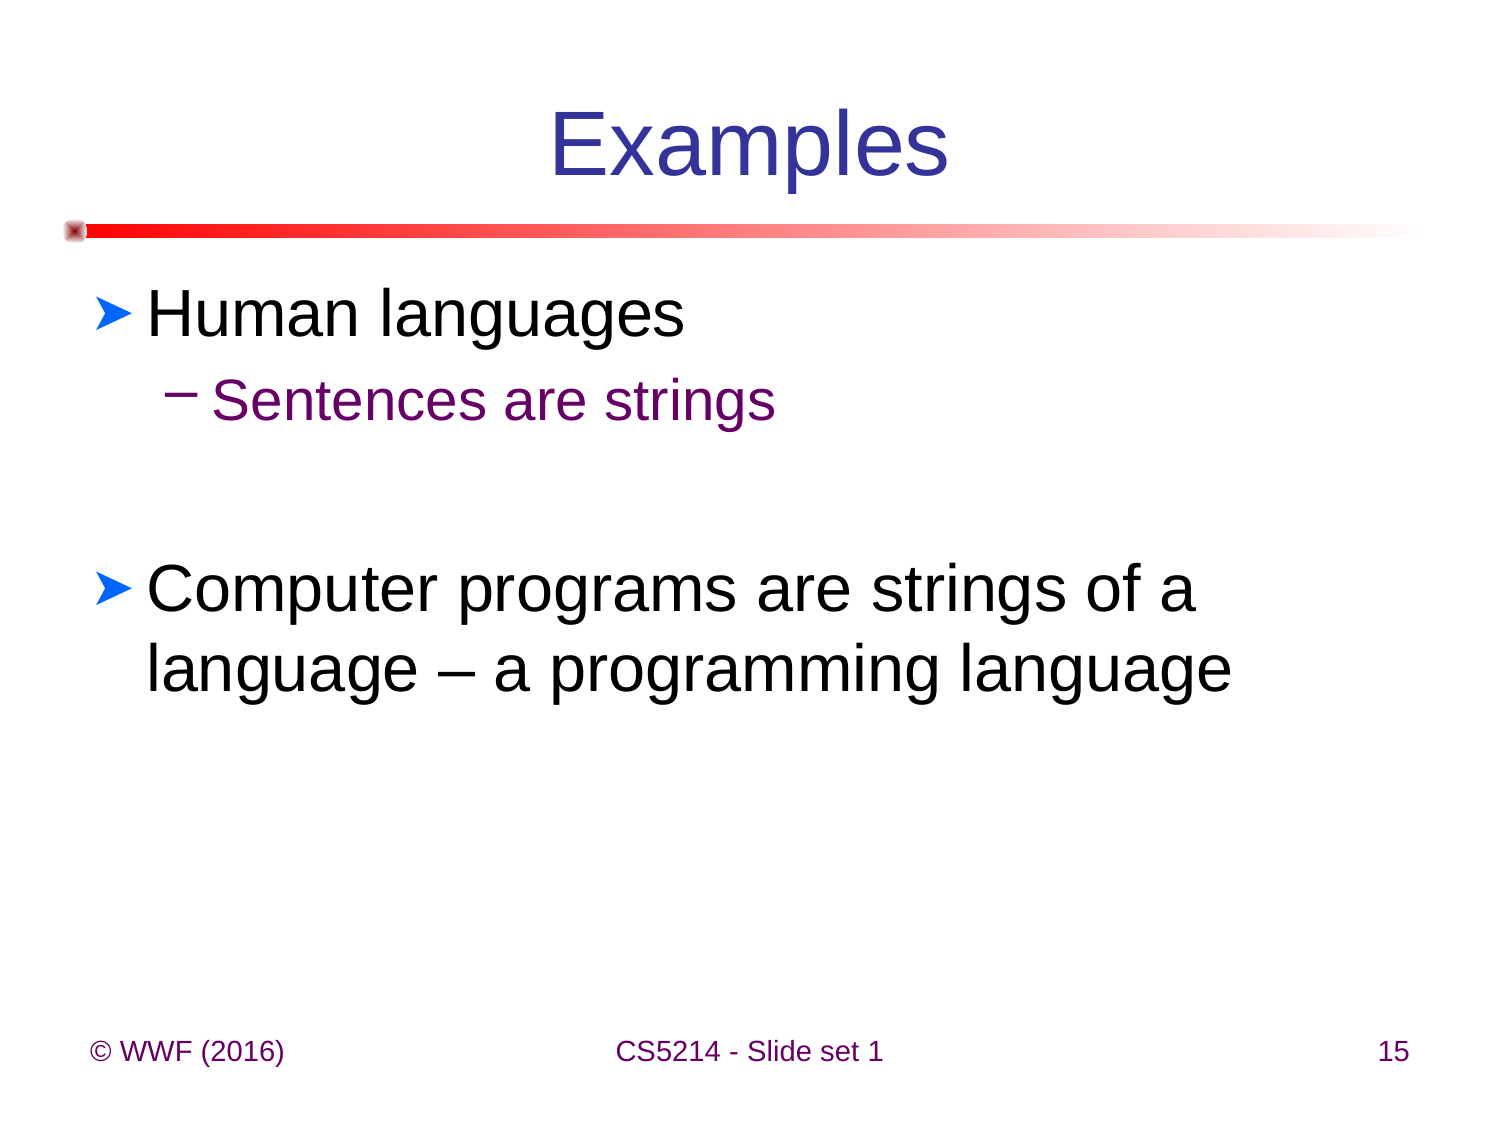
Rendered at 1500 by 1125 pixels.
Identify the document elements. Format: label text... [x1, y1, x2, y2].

footer CS5214 - Slide set 1 [512, 1024, 988, 1103]
slide_number © WWF (2016) [75, 1024, 425, 1103]
title Examples [75, 45, 1425, 233]
list Human languages Sentences are strings Computer programs are strings of a language – a programming language [75, 262, 1425, 1005]
slide_number 15 [1074, 1024, 1425, 1103]
